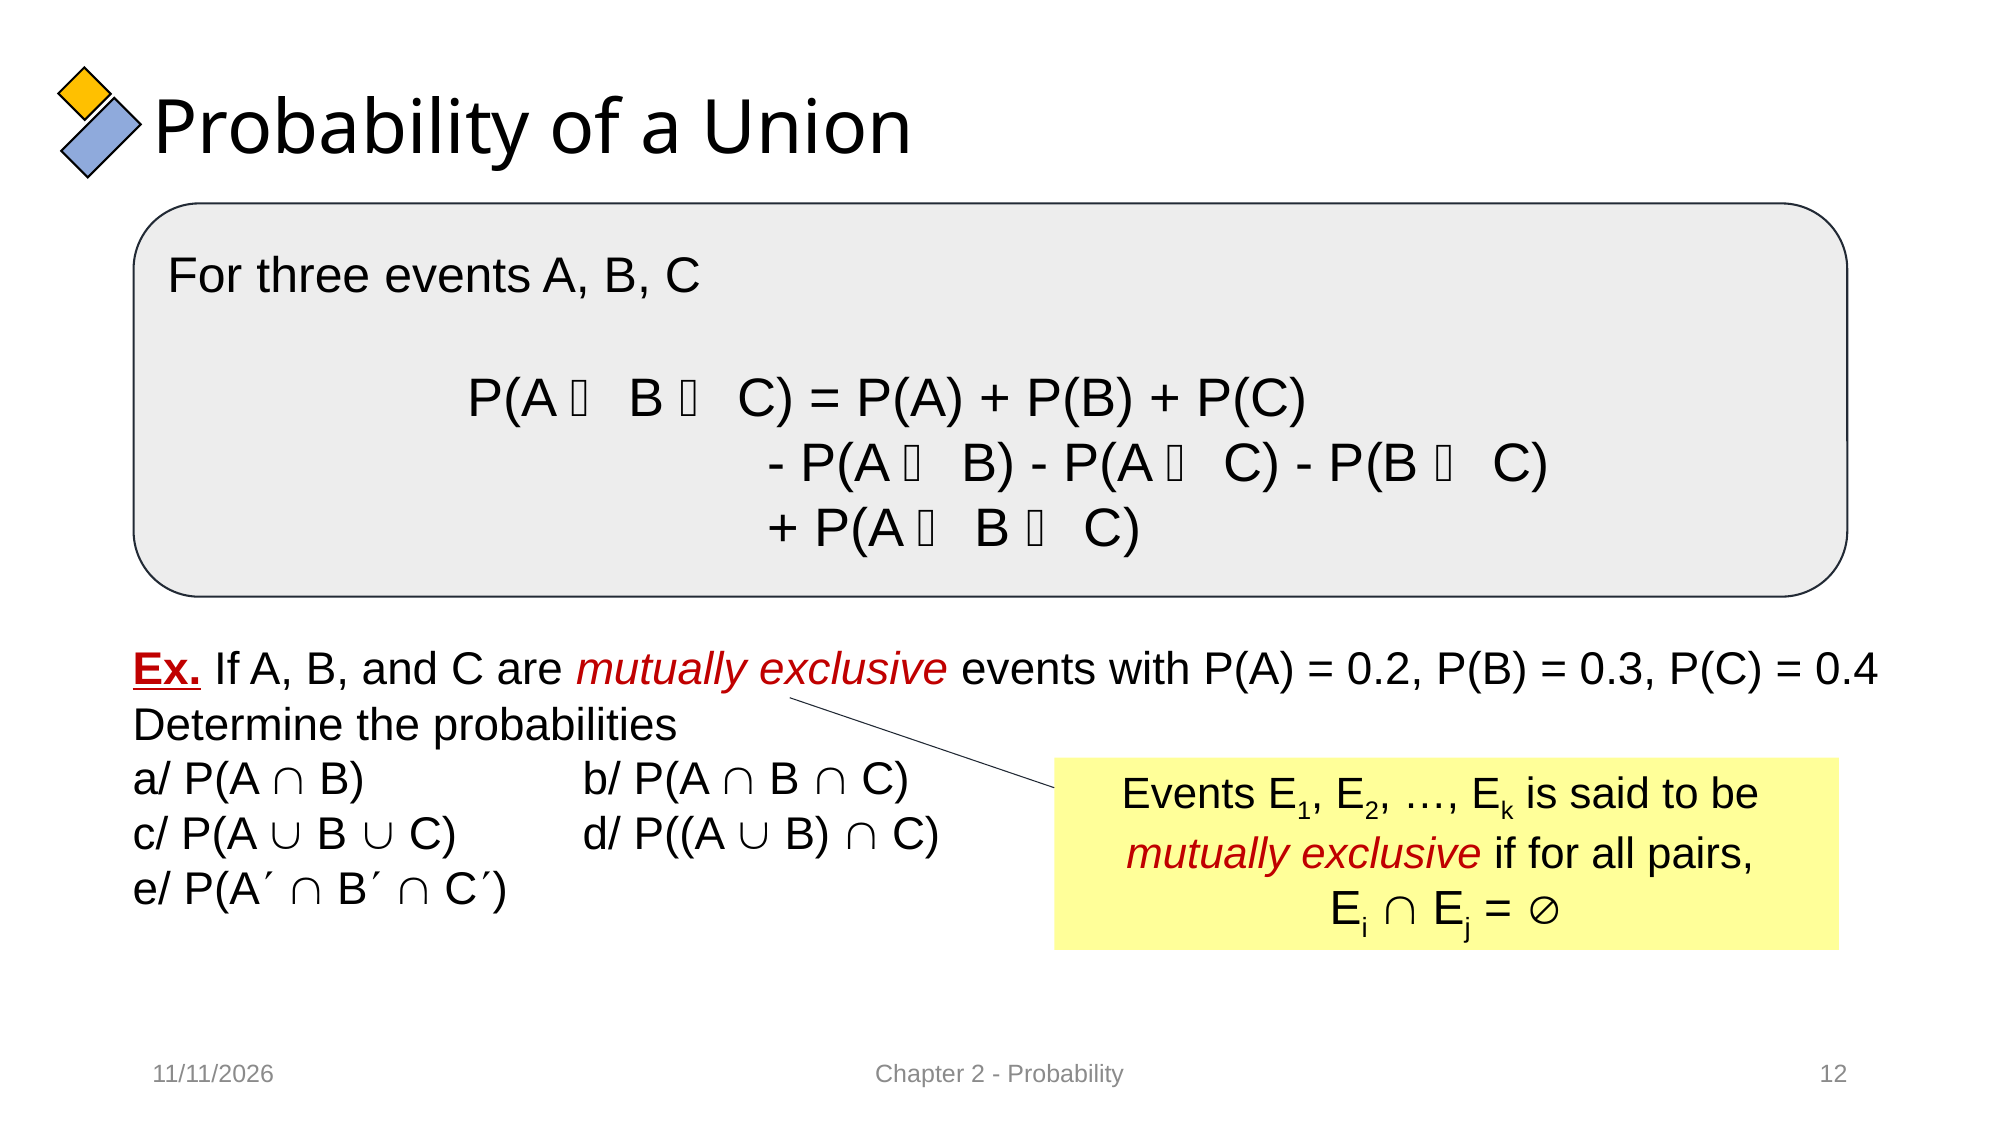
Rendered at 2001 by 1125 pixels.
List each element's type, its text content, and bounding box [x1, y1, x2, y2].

text_box Events E1, E2, …, Ek is said to be mutually exclusive if for all pairs, Ei  Ej =  [1054, 757, 1839, 950]
text_box For three events A, B, C P(A  B  C) = P(A) + P(B) + P(C) - P(A  B) - P(A  C) - P(B  C) + P(A  B  C) [132, 202, 1849, 598]
footer Chapter 2 - Probability [662, 1042, 1338, 1103]
title Probability of a Union [137, 21, 1863, 239]
slide_number 12 [1412, 1042, 1863, 1103]
text_box Ex. If A, B, and C are mutually exclusive events with P(A) = 0.2, P(B) = 0.3, P(C) = 0.4 Determine the probabilities a/ P(A  B) b/ P(A  B  C) c/ P(A  B  C) d/ P((A  B)  C) e/ P(A  B  C) [117, 631, 1895, 922]
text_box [789, 697, 1055, 788]
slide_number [137, 1042, 588, 1103]
